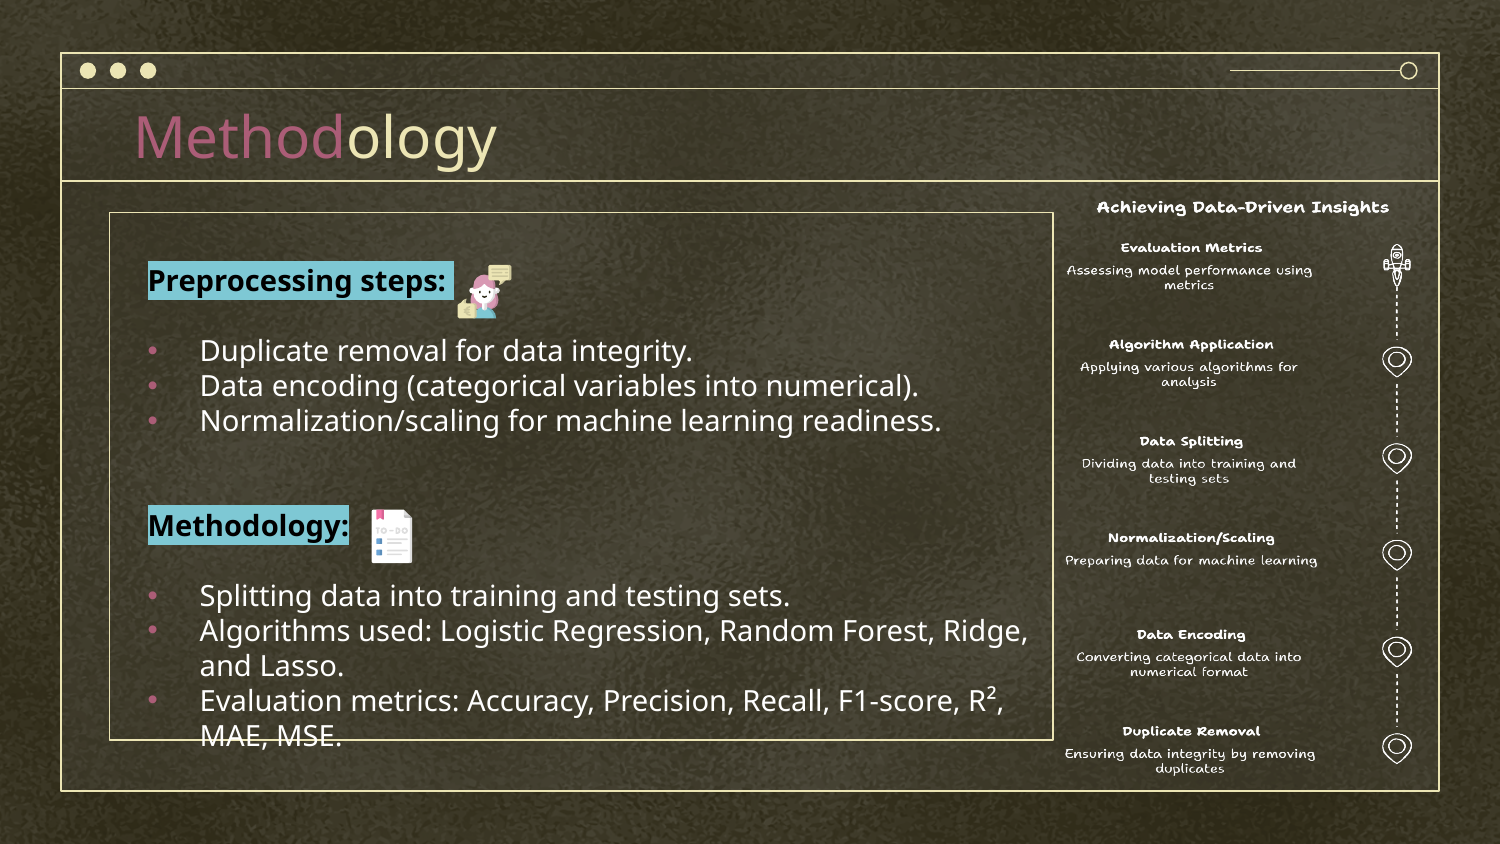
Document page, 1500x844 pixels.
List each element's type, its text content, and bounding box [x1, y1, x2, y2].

title Methodology [118, 88, 1382, 182]
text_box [371, 509, 413, 564]
picture [1054, 186, 1433, 782]
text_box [457, 264, 512, 319]
subtitle Preprocessing steps: Duplicate removal for data integrity. Data encoding (categorical variables into numerical). Normalization/scaling for machine learning readiness. Methodology: Splitting data into training and testing sets. Algorithms used: Logistic Regression, Random Forest, Ridge, and Lasso. Evaluation metrics: Accuracy, Precision, Recall, F1-score, R², MAE, MSE. [109, 212, 1049, 741]
